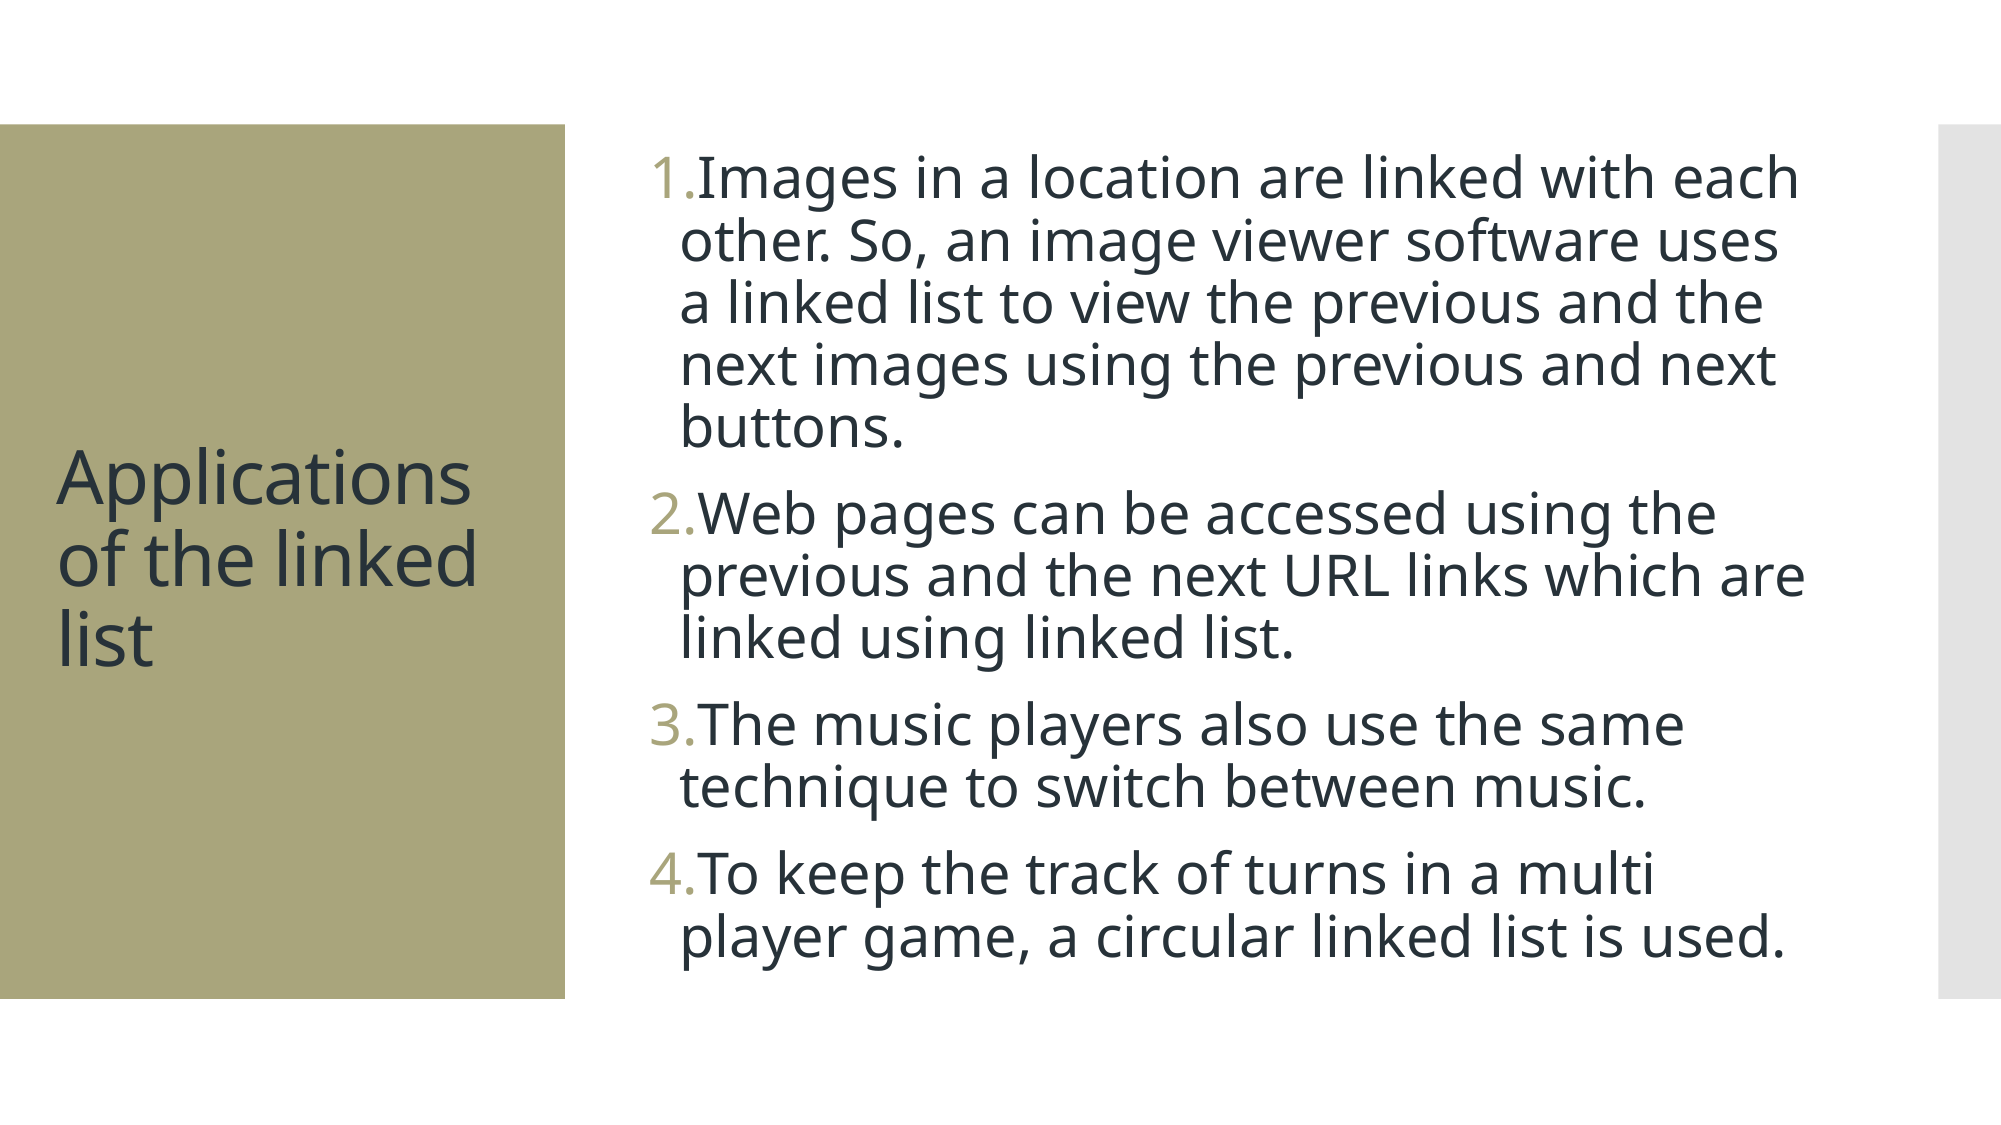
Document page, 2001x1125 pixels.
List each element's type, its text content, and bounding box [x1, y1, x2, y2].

title Applications of the linked list [41, 184, 525, 940]
list Images in a location are linked with each other. So, an image viewer software uses a linked list to view the previous and the next images using the previous and next buttons. Web pages can be accessed using the previous and the next URL links which are linked using linked list. The music players also use the same technique to switch between music. To keep the track of turns in a multi player game, a circular linked list is used. [634, 141, 1835, 982]
